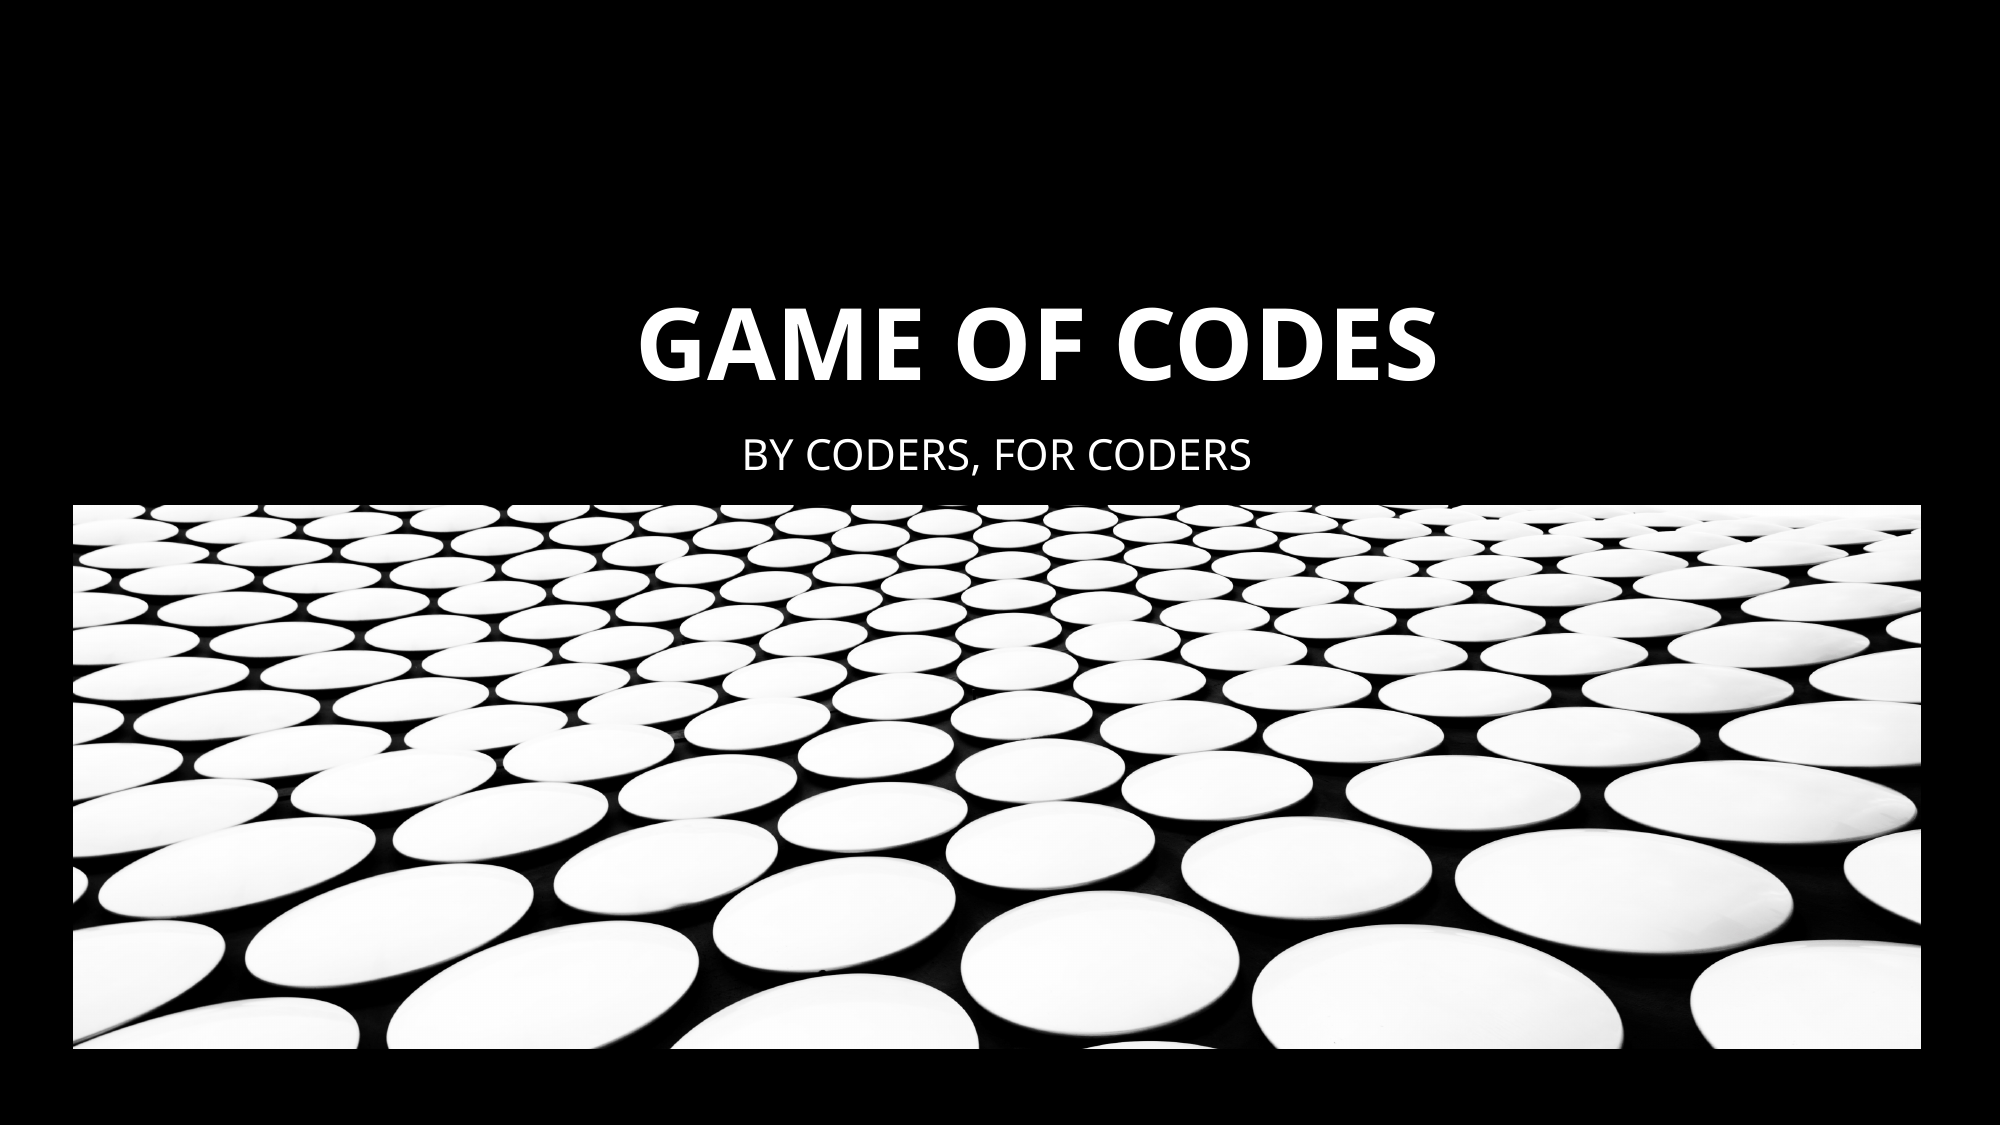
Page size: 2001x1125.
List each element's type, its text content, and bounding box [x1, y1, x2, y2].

picture [72, 504, 1922, 1050]
subtitle BY CODERS, FOR CODERS [95, 409, 1899, 487]
title GAME OF CODES [299, 17, 1776, 409]
